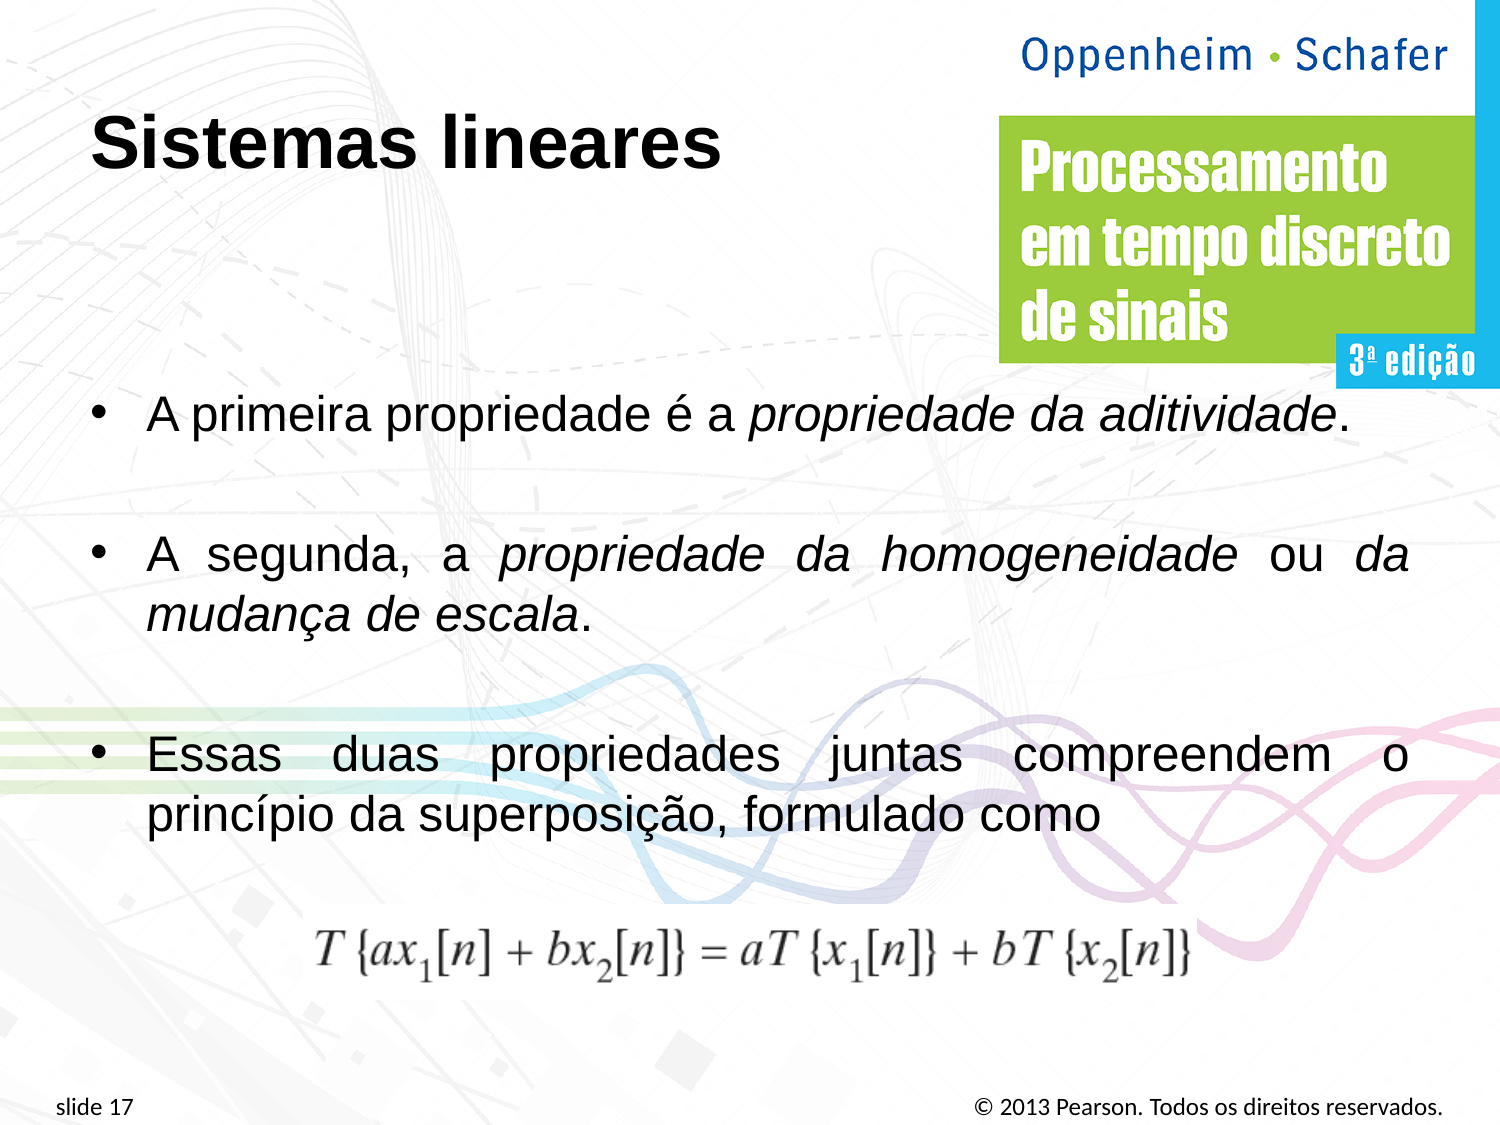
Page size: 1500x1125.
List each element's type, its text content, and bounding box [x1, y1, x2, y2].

title Sistemas lineares [75, 45, 998, 233]
picture [303, 903, 1197, 1000]
picture [1387, 351, 1397, 373]
picture [1463, 351, 1474, 375]
list A primeira propriedade é a propriedade da aditividade. A segunda, a propriedade da homogeneidade ou da mudança de escala. Essas duas propriedades juntas compreendem o princípio da superposição, formulado como [75, 373, 1425, 1071]
picture [1446, 351, 1457, 375]
picture [0, 0, 1500, 1125]
